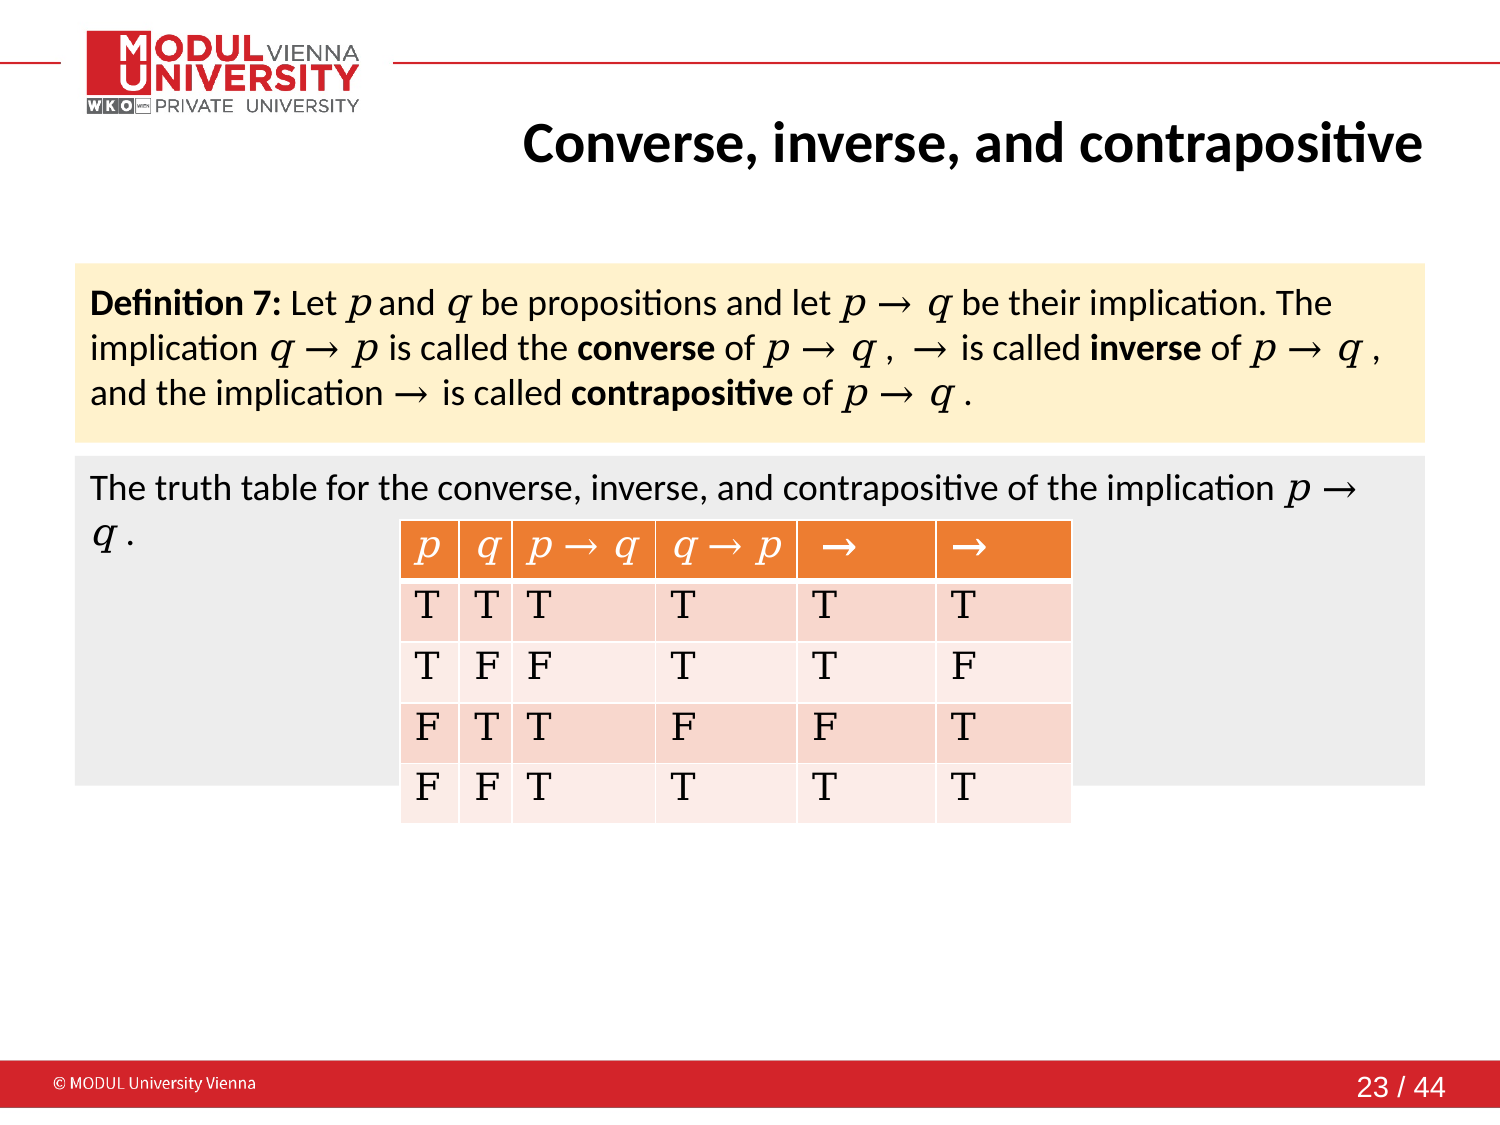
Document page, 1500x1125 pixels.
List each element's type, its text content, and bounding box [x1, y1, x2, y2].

title Converse, inverse, and contrapositive [51, 45, 1439, 233]
text_box The truth table for the converse, inverse, and contrapositive of the implication p → q . [74, 455, 1425, 786]
picture [0, 0, 1500, 1125]
